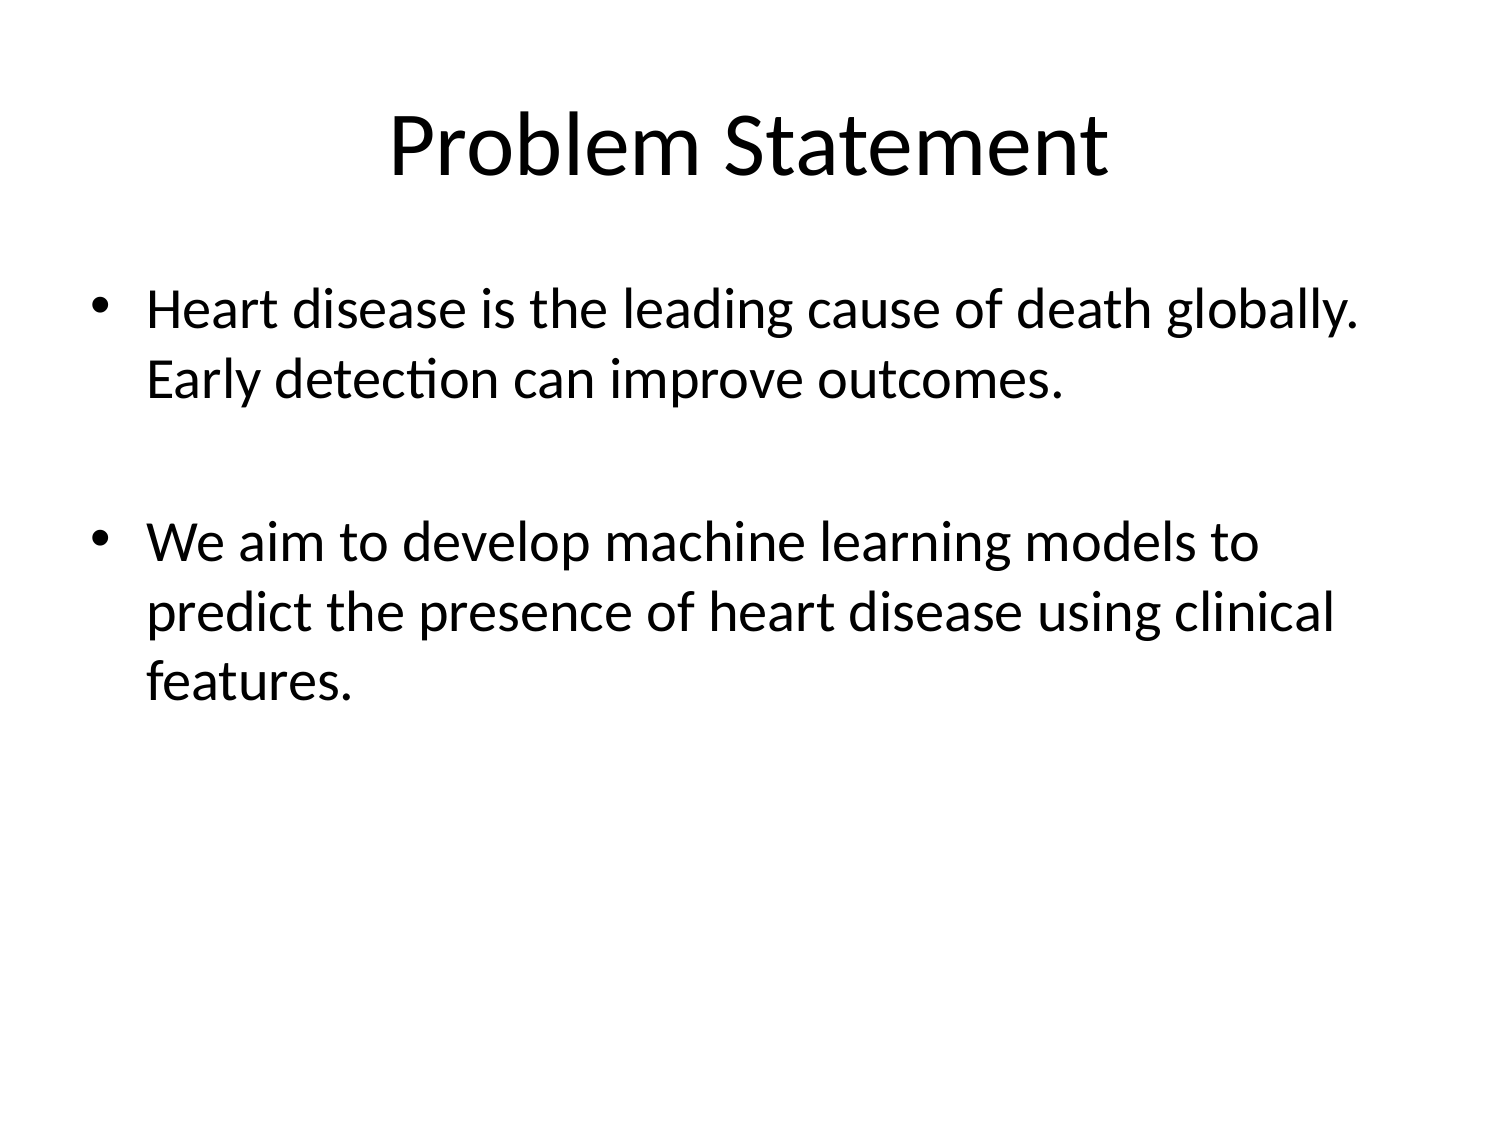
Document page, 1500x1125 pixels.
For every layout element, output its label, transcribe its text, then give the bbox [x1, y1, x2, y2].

title Problem Statement [75, 45, 1425, 233]
list Heart disease is the leading cause of death globally. Early detection can improve outcomes. We aim to develop machine learning models to predict the presence of heart disease using clinical features. [75, 262, 1425, 1005]
